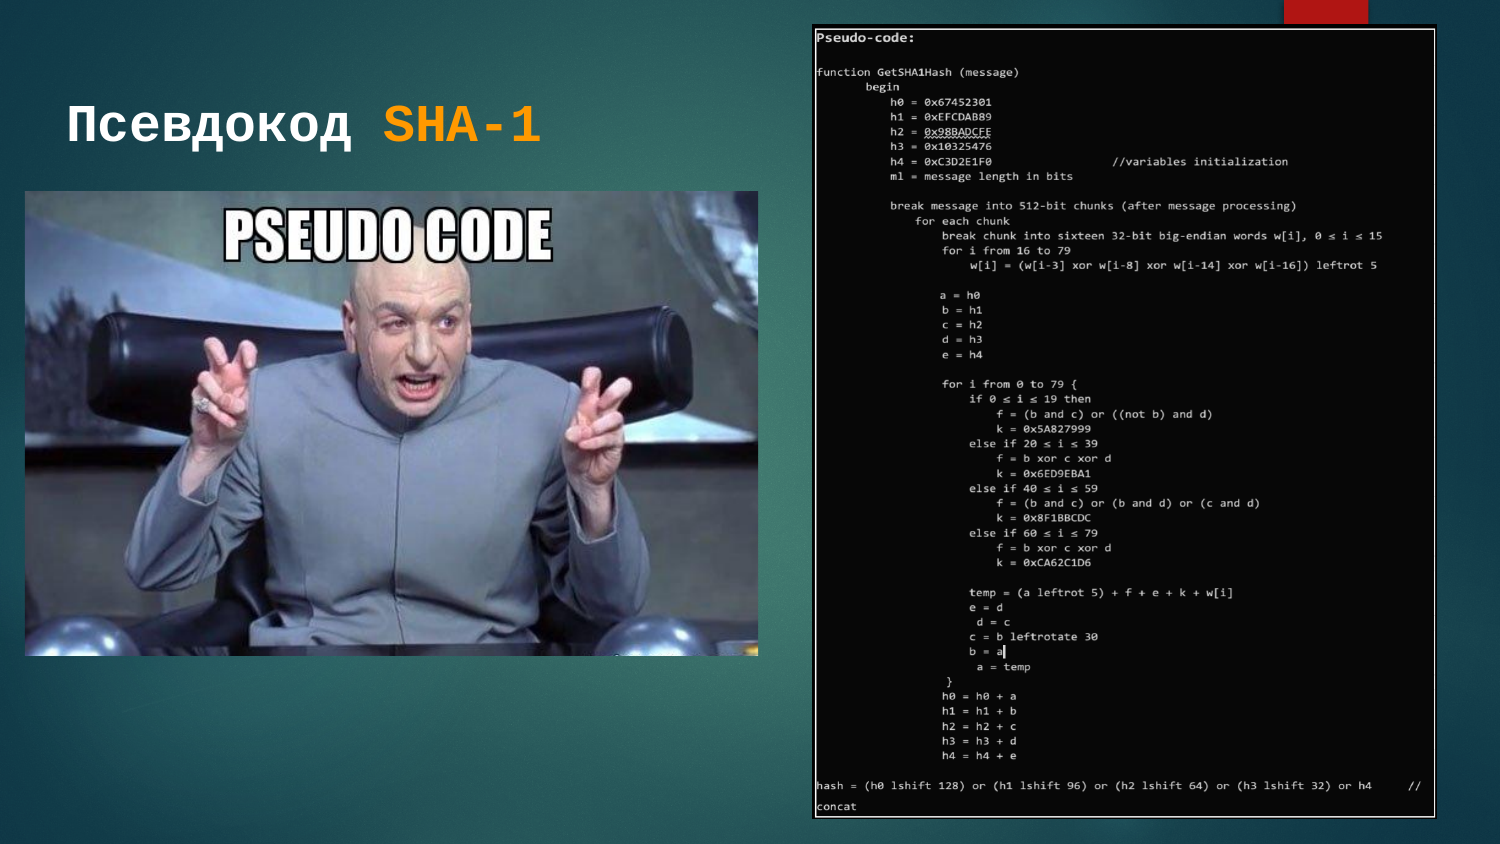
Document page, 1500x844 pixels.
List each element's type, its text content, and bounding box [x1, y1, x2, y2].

title Псевдокод SHA-1 [51, 72, 768, 167]
picture [812, 0, 1437, 844]
picture [0, 191, 759, 844]
